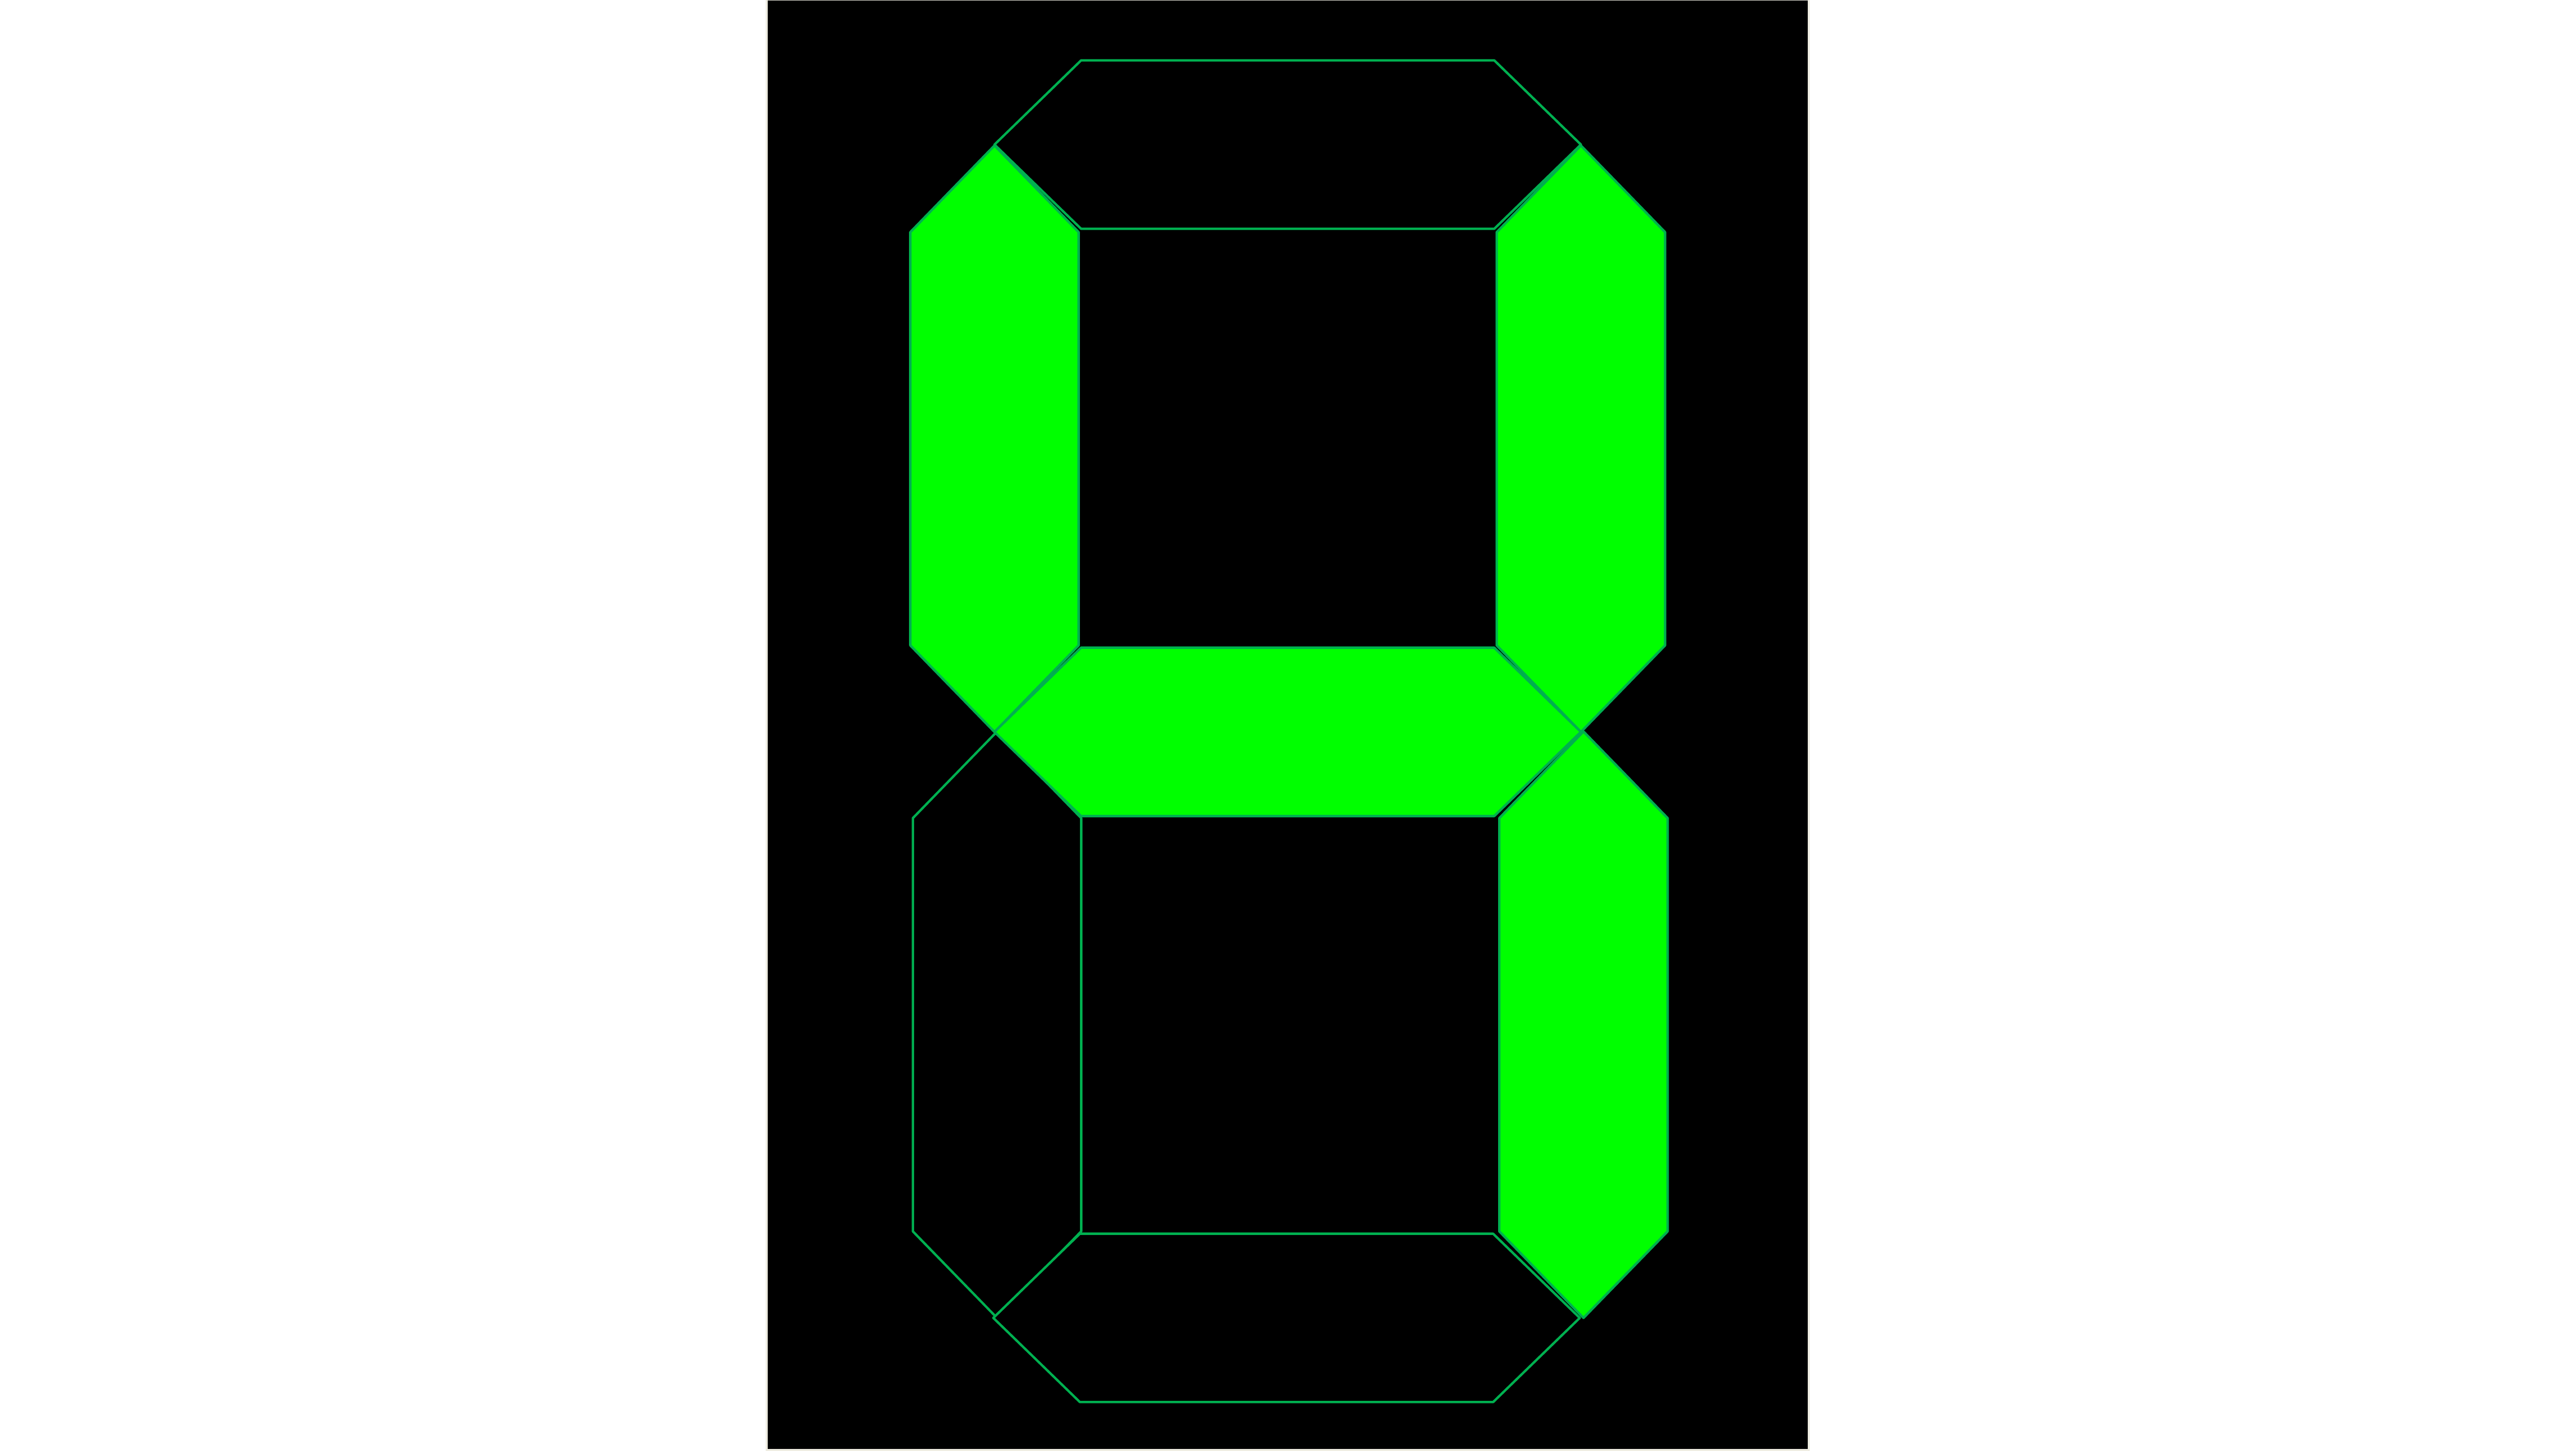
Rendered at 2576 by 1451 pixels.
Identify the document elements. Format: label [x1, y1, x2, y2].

text_box [909, 144, 1080, 733]
text_box [912, 733, 1083, 1316]
text_box [992, 1232, 1581, 1403]
text_box [1498, 730, 1669, 1319]
text_box [993, 646, 1582, 817]
text_box [993, 59, 1582, 230]
text_box [1496, 144, 1666, 731]
text_box [766, 0, 1810, 1451]
